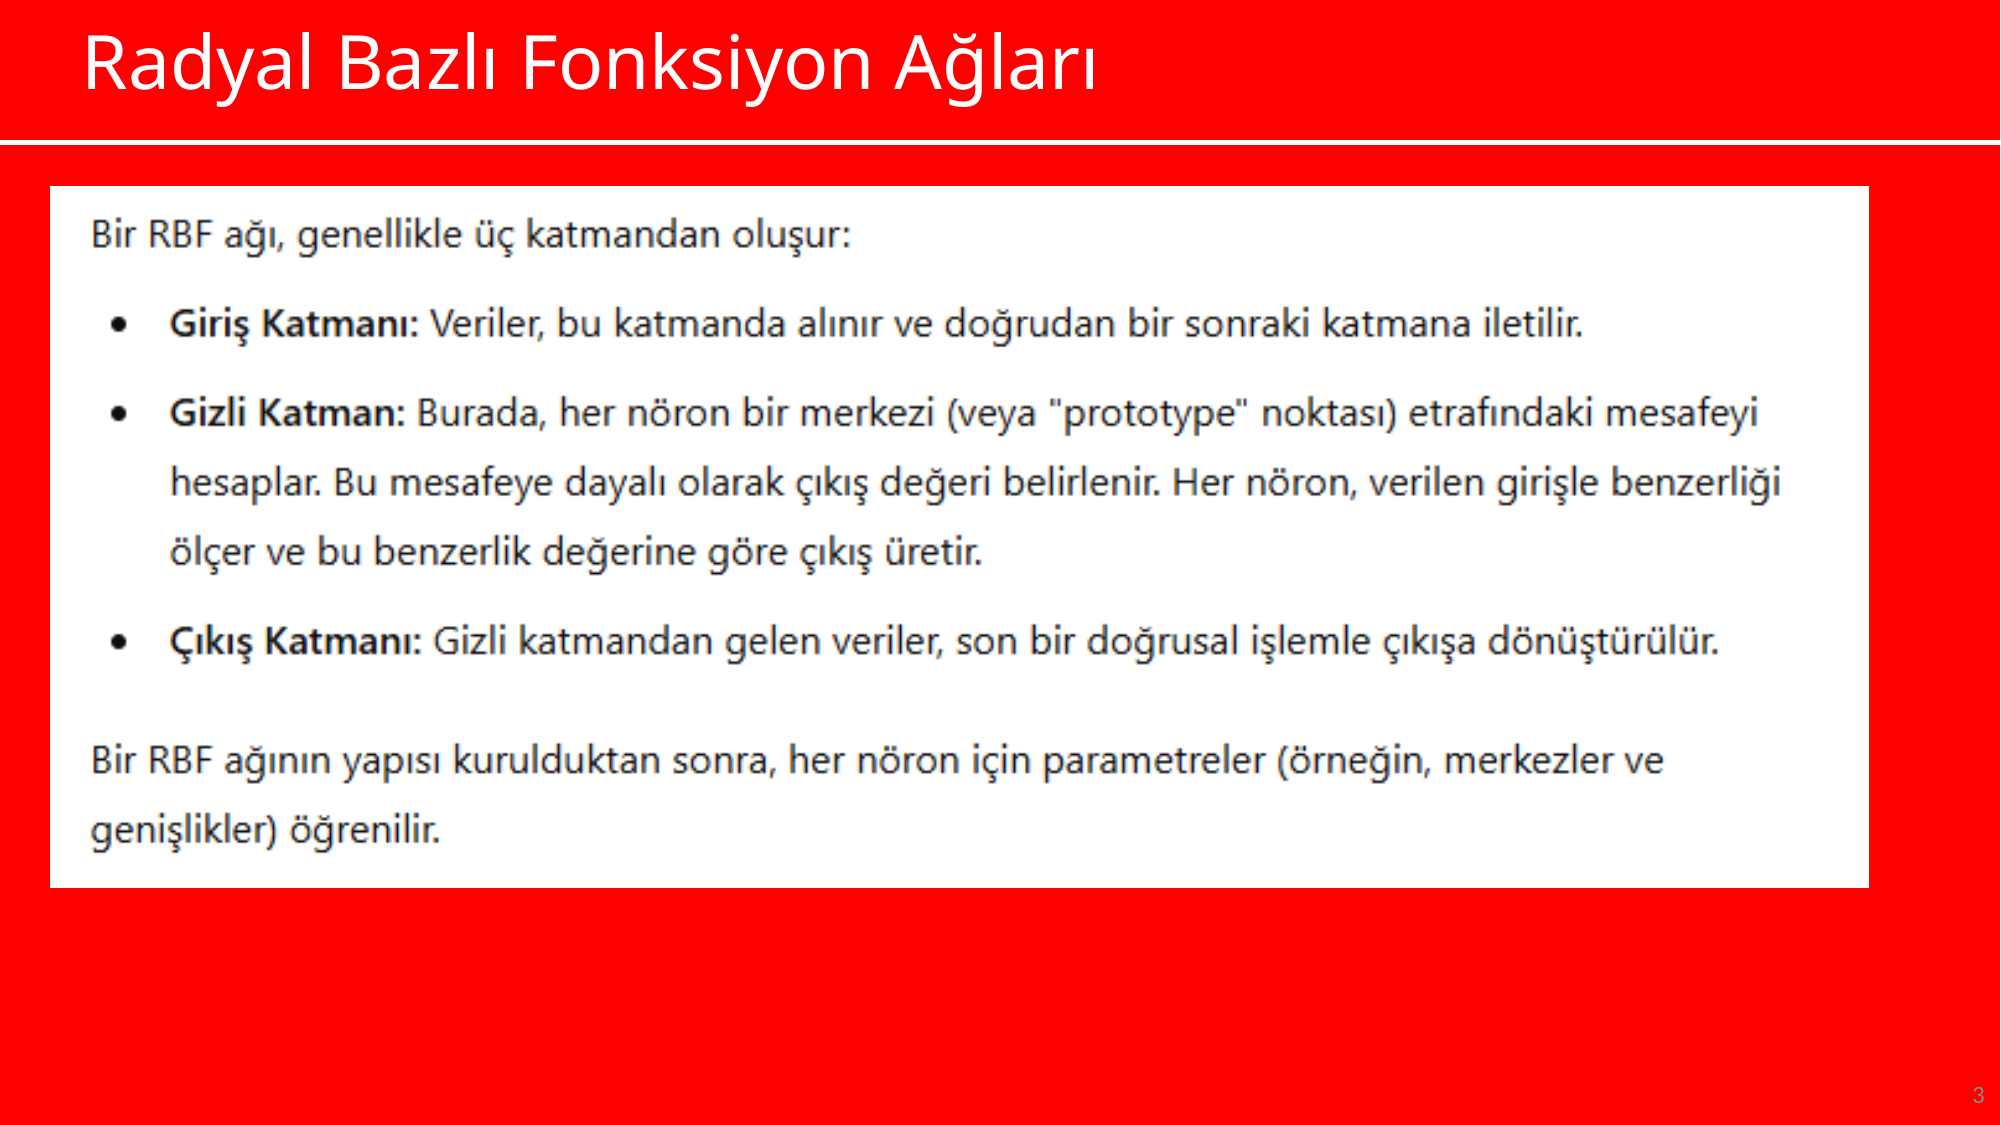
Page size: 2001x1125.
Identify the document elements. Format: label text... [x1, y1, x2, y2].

text_box 3 [1970, 1076, 1987, 1109]
title Radyal Bazlı Fonksiyon Ağları [79, 0, 1904, 154]
picture [49, 185, 1869, 888]
